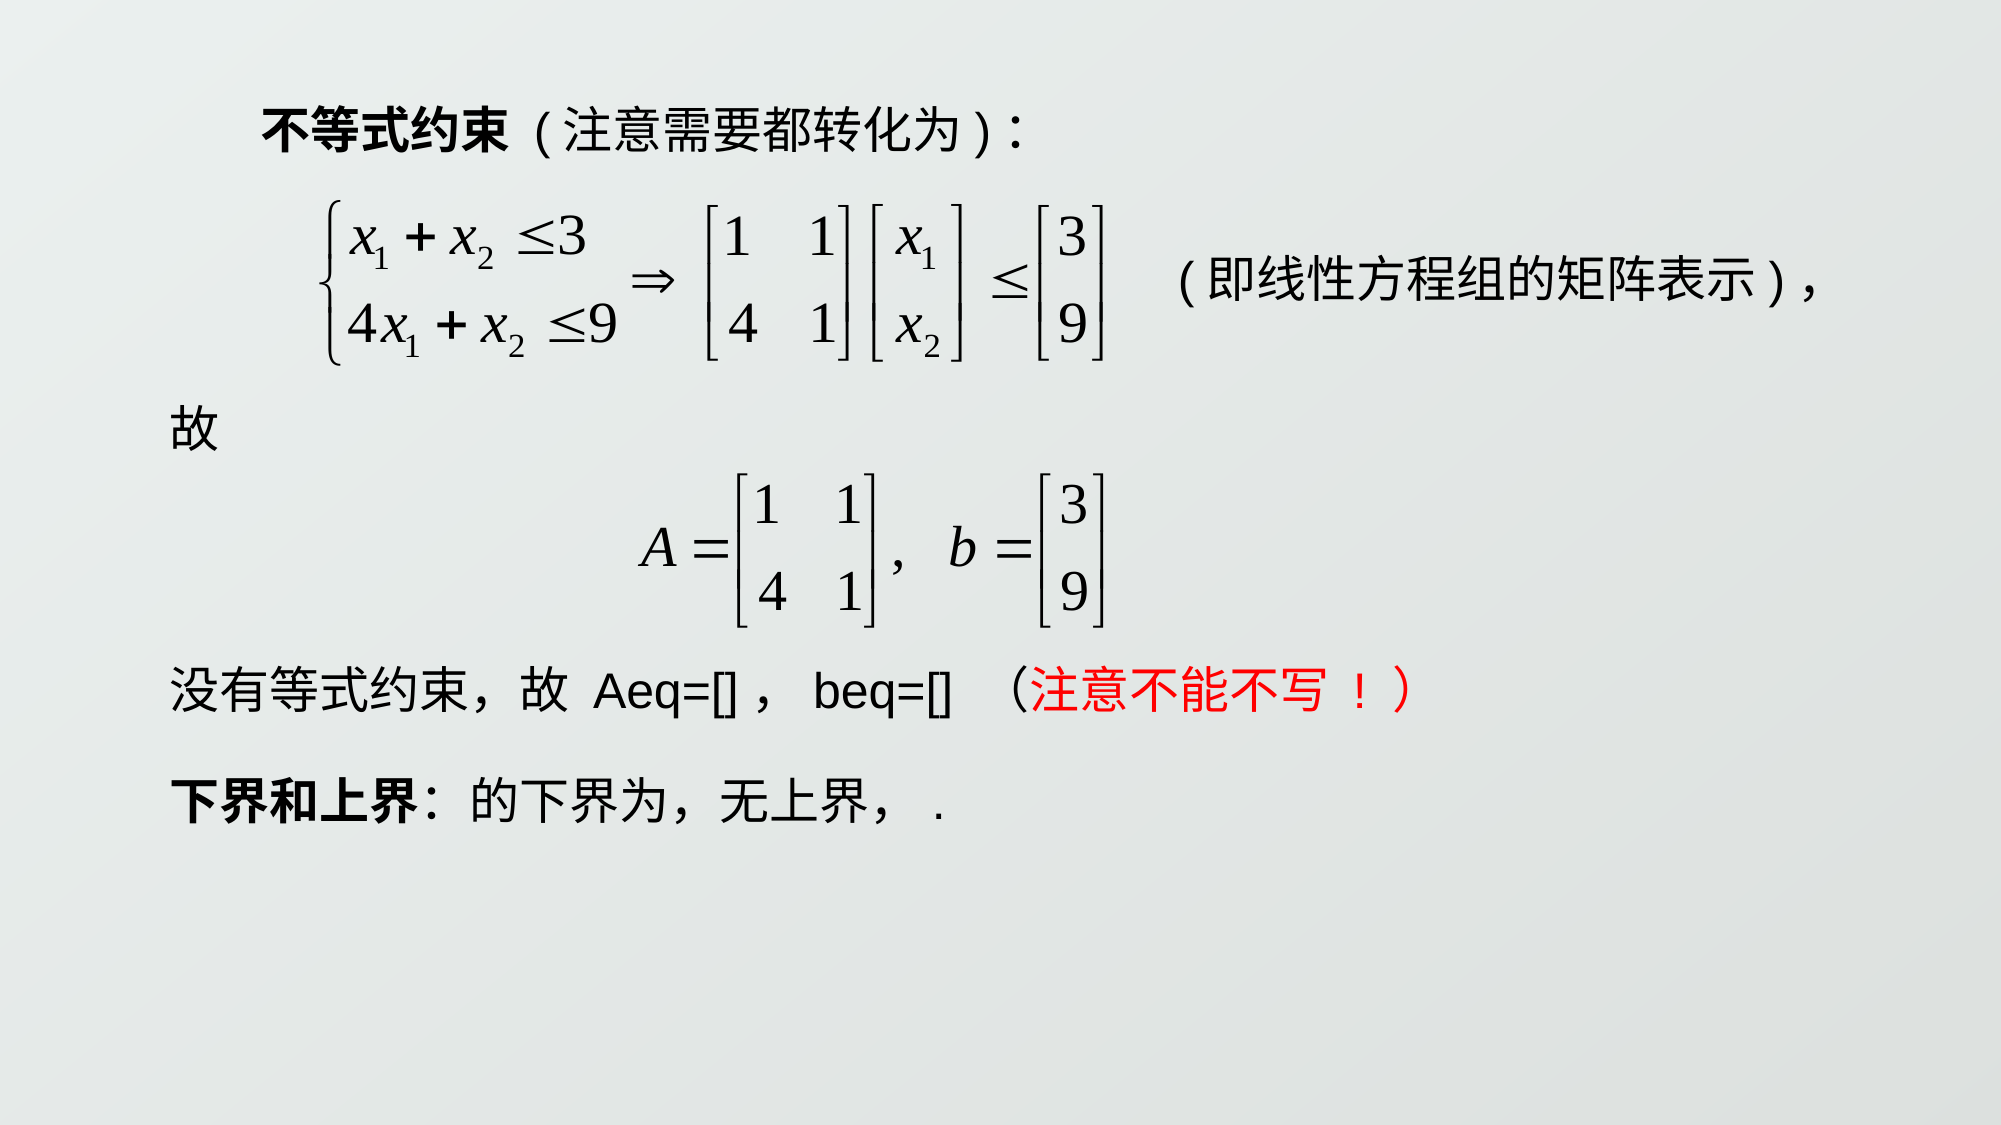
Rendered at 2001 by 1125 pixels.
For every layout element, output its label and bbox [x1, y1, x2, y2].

text_box [633, 469, 1119, 634]
text_box [312, 194, 1119, 373]
